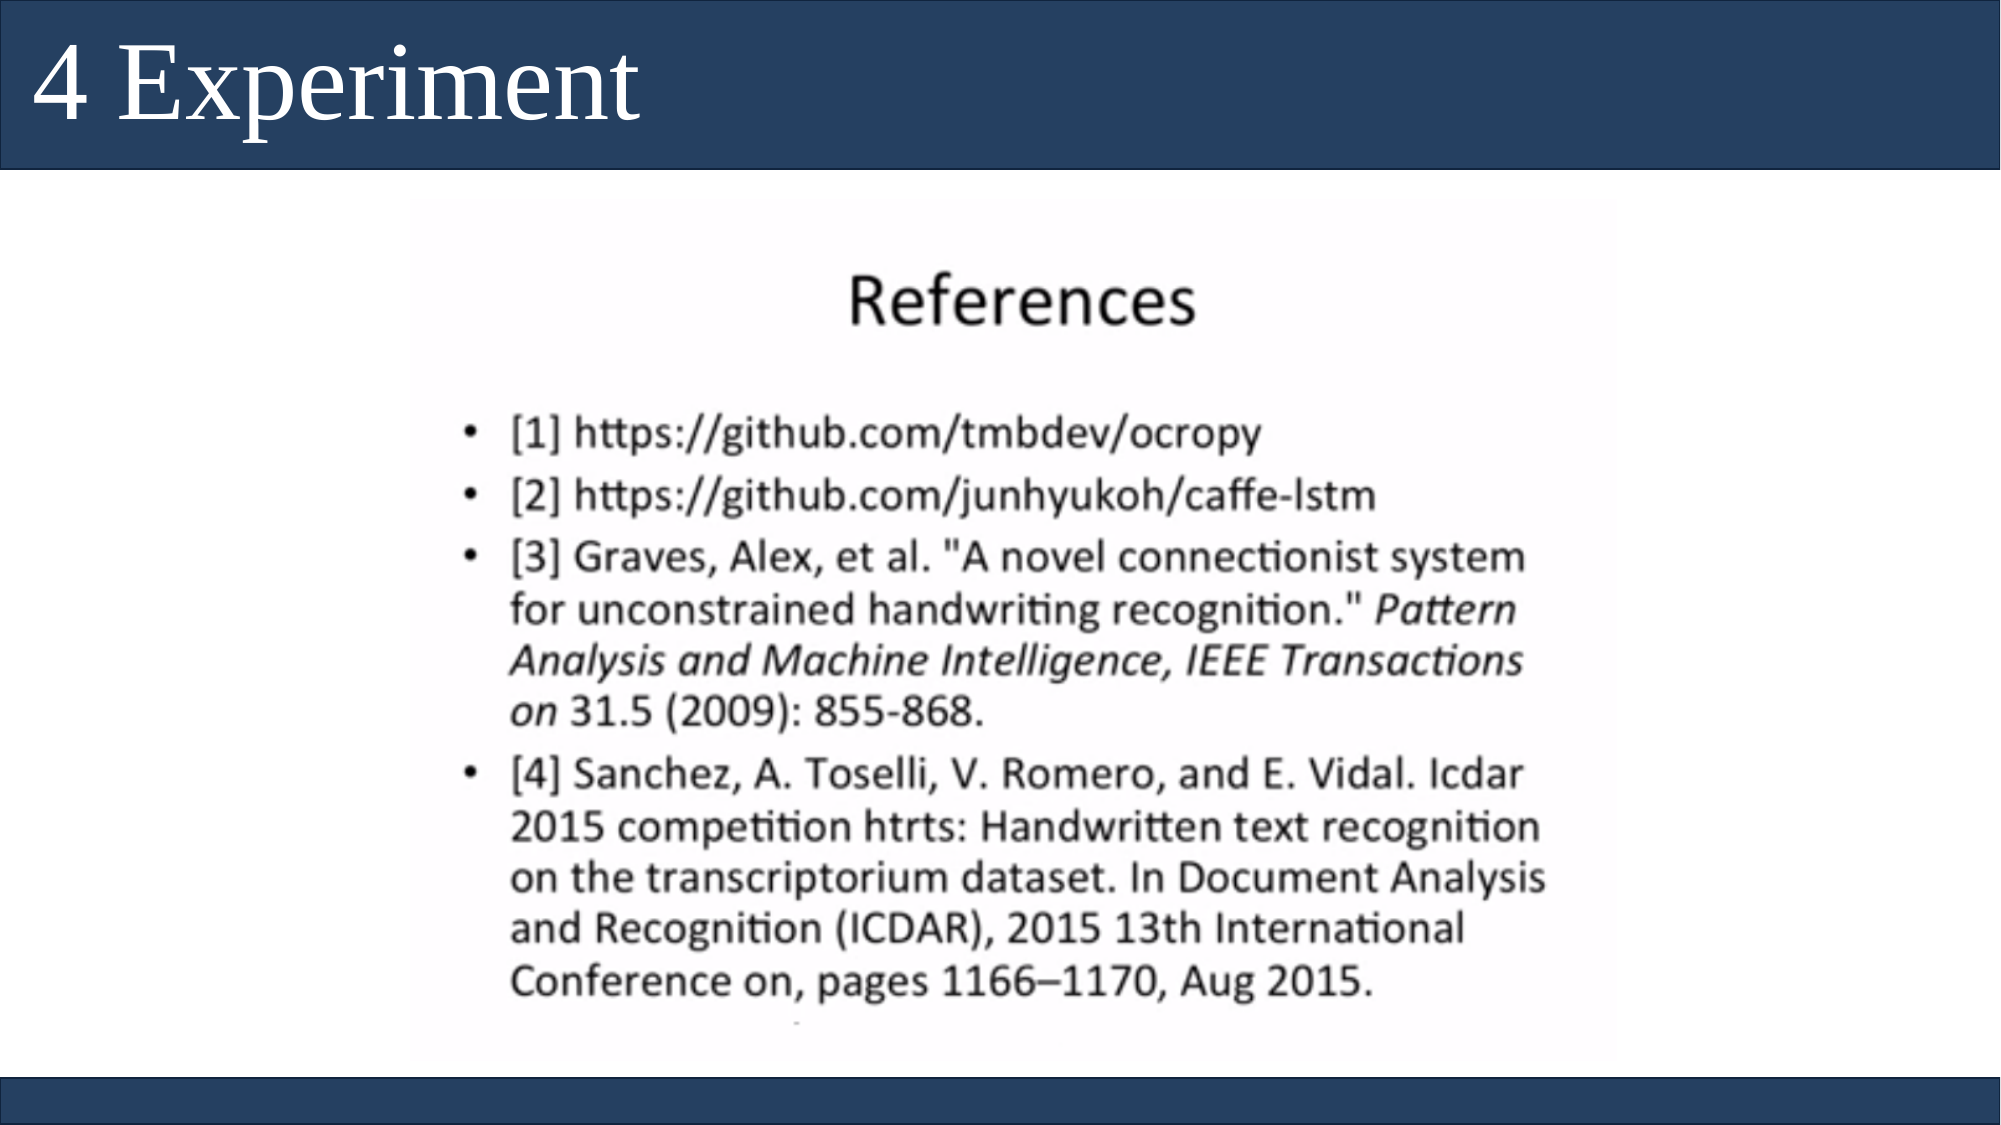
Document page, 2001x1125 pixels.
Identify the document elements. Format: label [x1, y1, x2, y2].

picture [410, 199, 1617, 1061]
